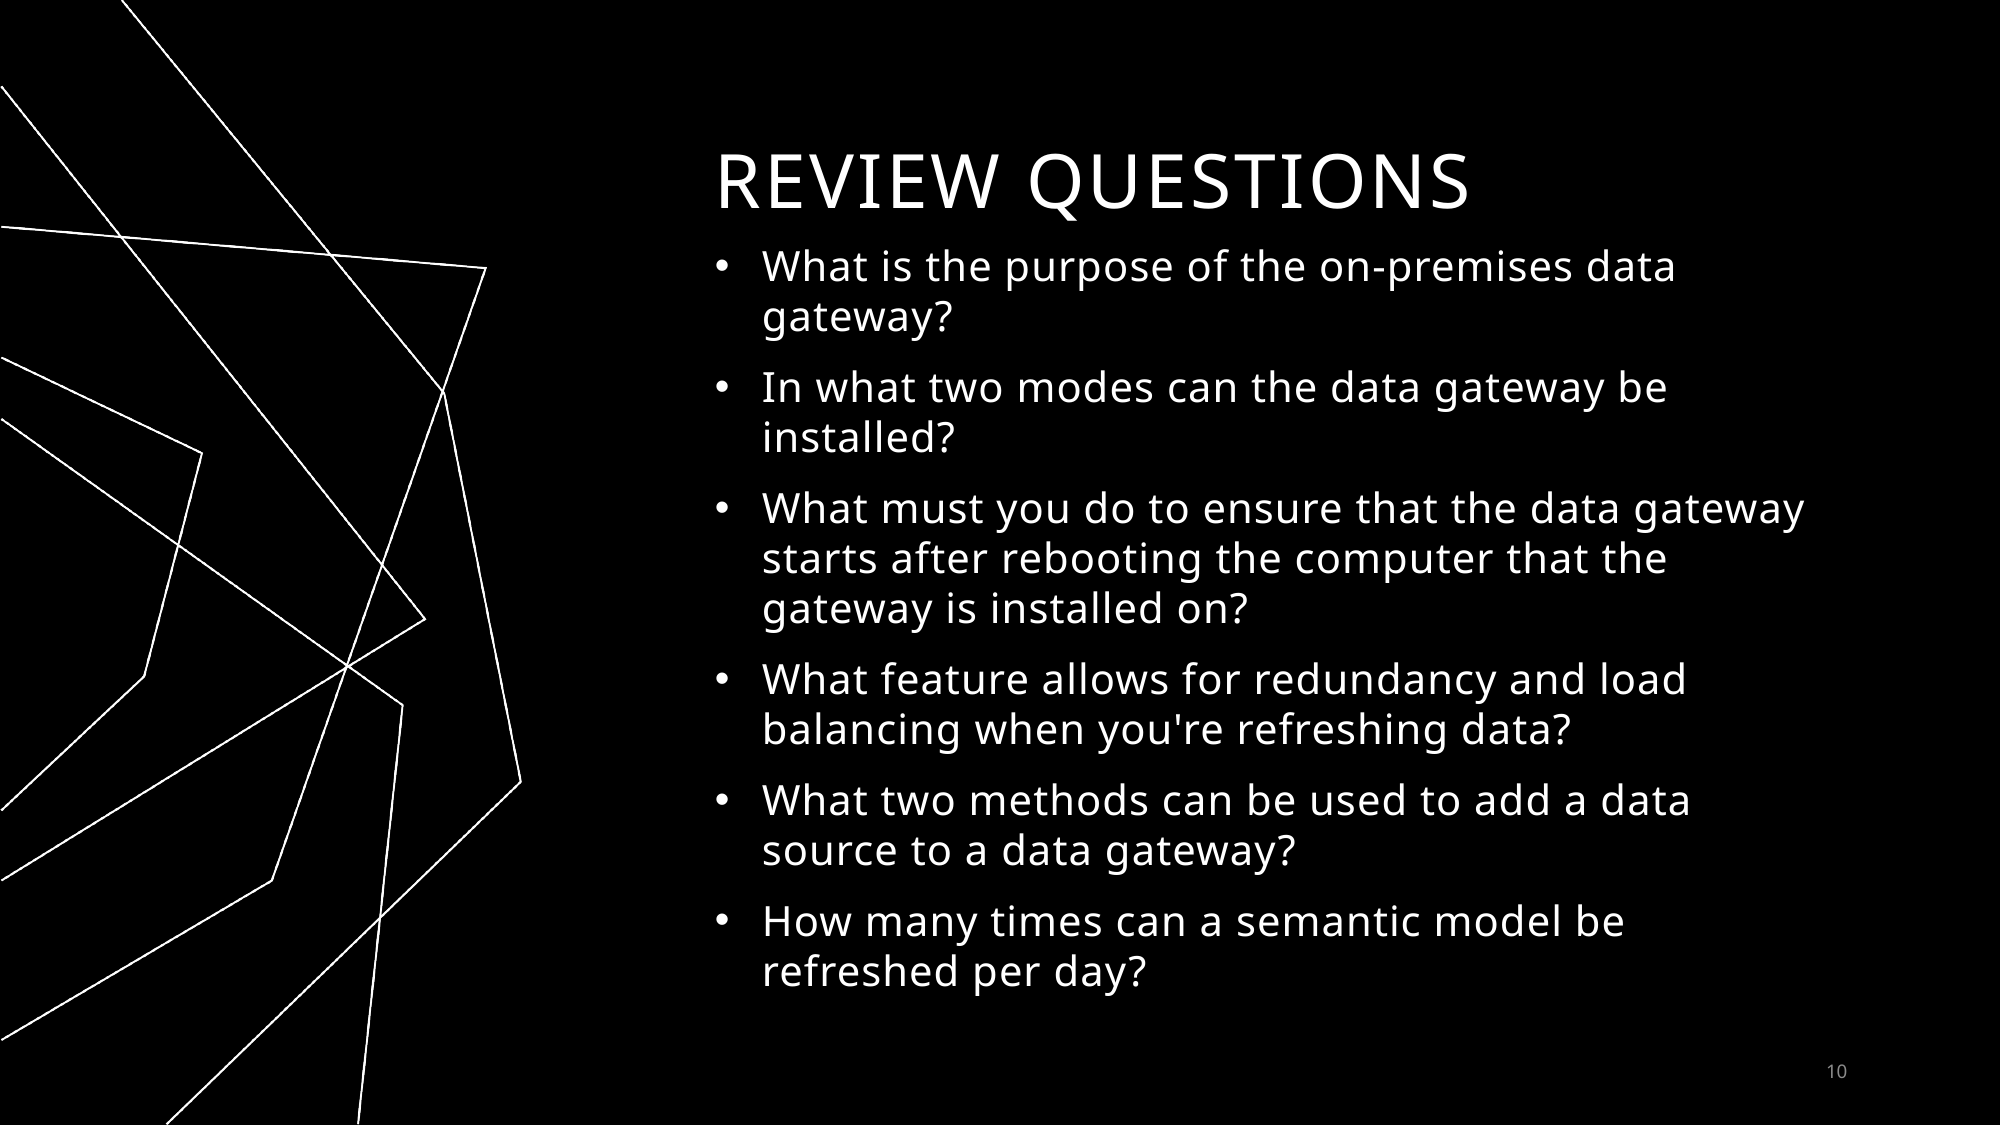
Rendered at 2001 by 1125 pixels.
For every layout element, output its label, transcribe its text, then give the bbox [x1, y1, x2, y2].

picture [0, 0, 522, 1125]
subtitle What is the purpose of the on-premises data gateway? In what two modes can the data gateway be installed? What must you do to ensure that the data gateway starts after rebooting the computer that the gateway is installed on? What feature allows for redundancy and load balancing when you're refreshing data? What two methods can be used to add a data source to a data gateway? How many times can a semantic model be refreshed per day? [699, 232, 1846, 999]
title Review Questions [699, 133, 1560, 232]
slide_number 10 [1571, 1042, 1863, 1103]
